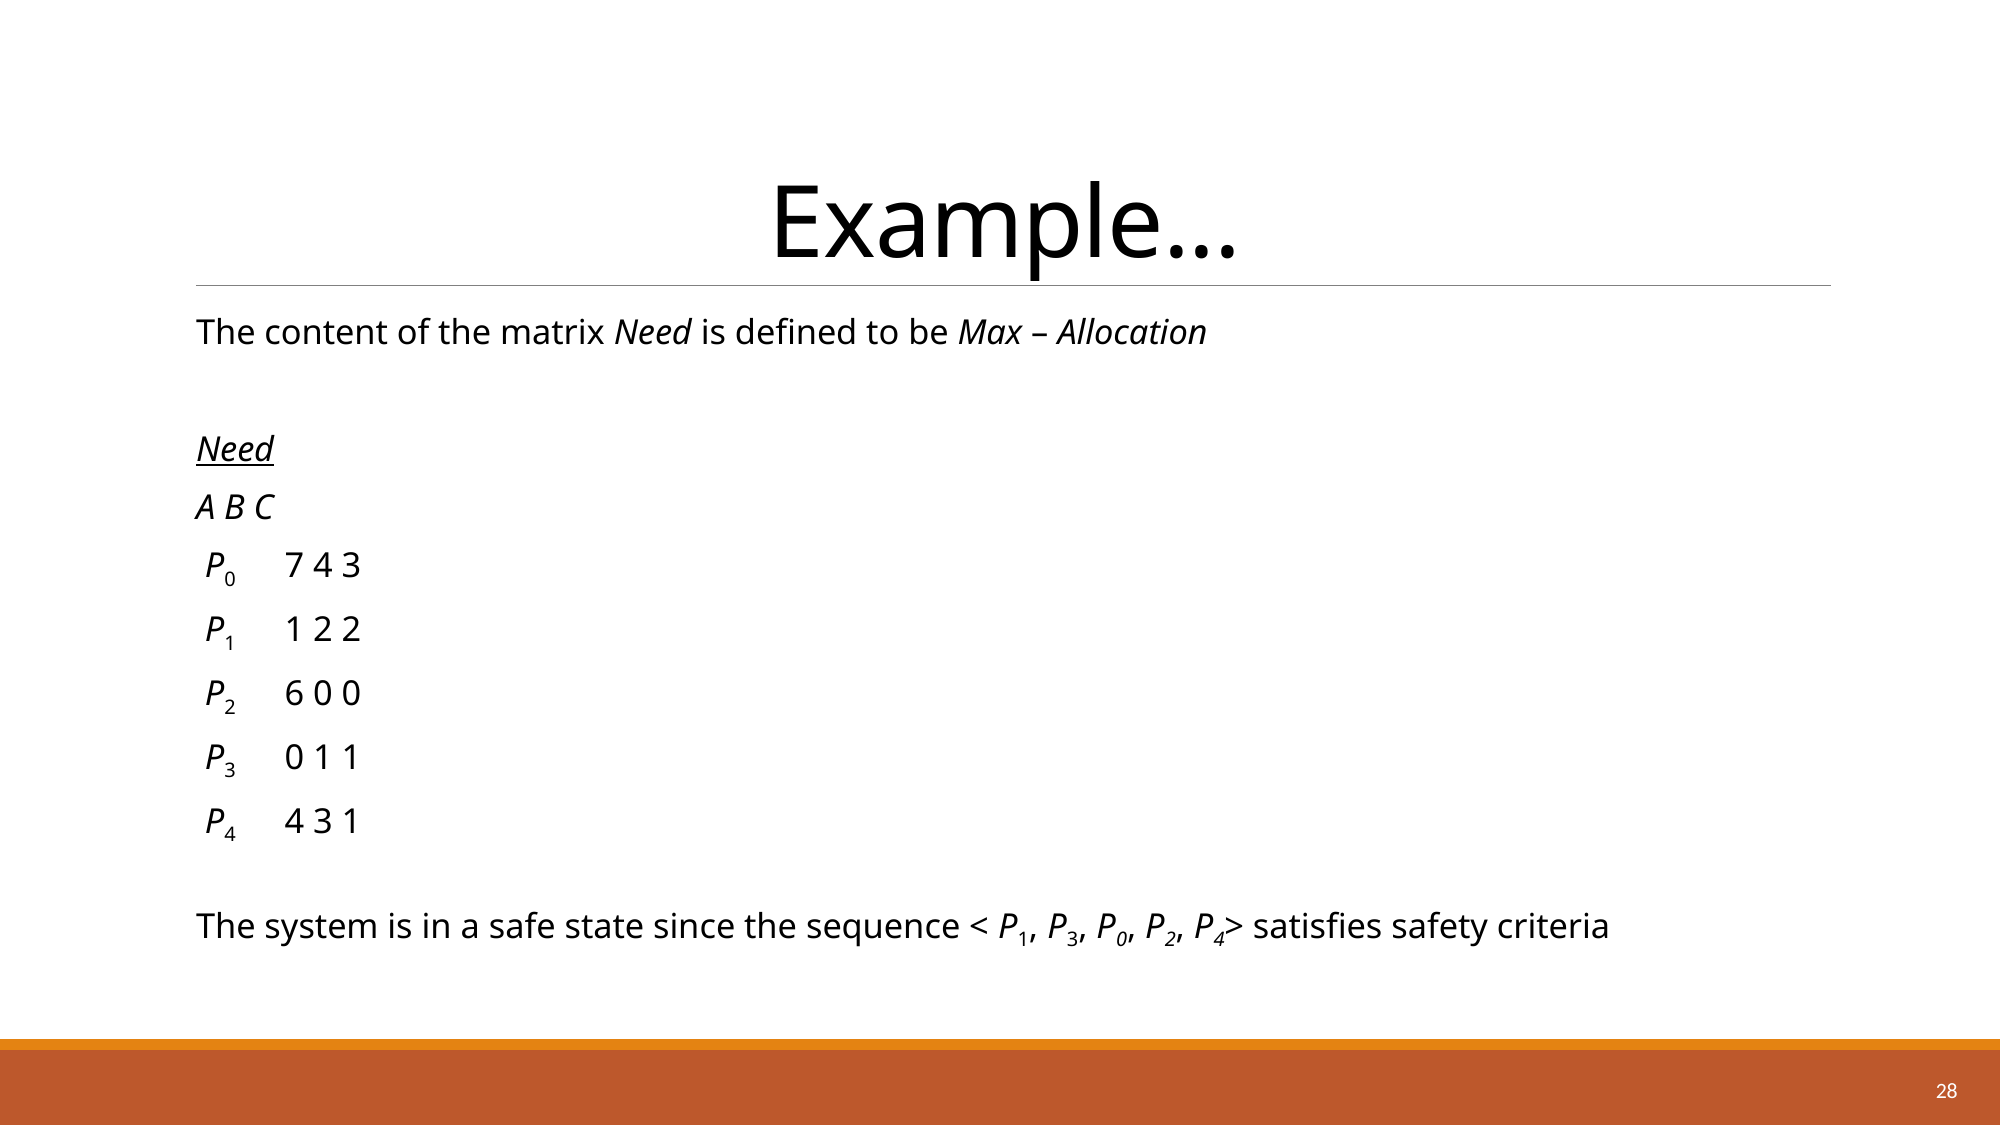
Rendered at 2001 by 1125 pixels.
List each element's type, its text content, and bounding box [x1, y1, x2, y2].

title Example... [180, 47, 1830, 285]
list The content of the matrix Need is defined to be Max – Allocation Need A B C P0 7 4 3 P1 1 2 2 P2 6 0 0 P3 0 1 1 P4 4 3 1 The system is in a safe state since the sequence < P1, P3, P0, P2, P4> satisfies safety criteria [180, 302, 1830, 963]
slide_number 28 [1757, 1059, 1973, 1120]
